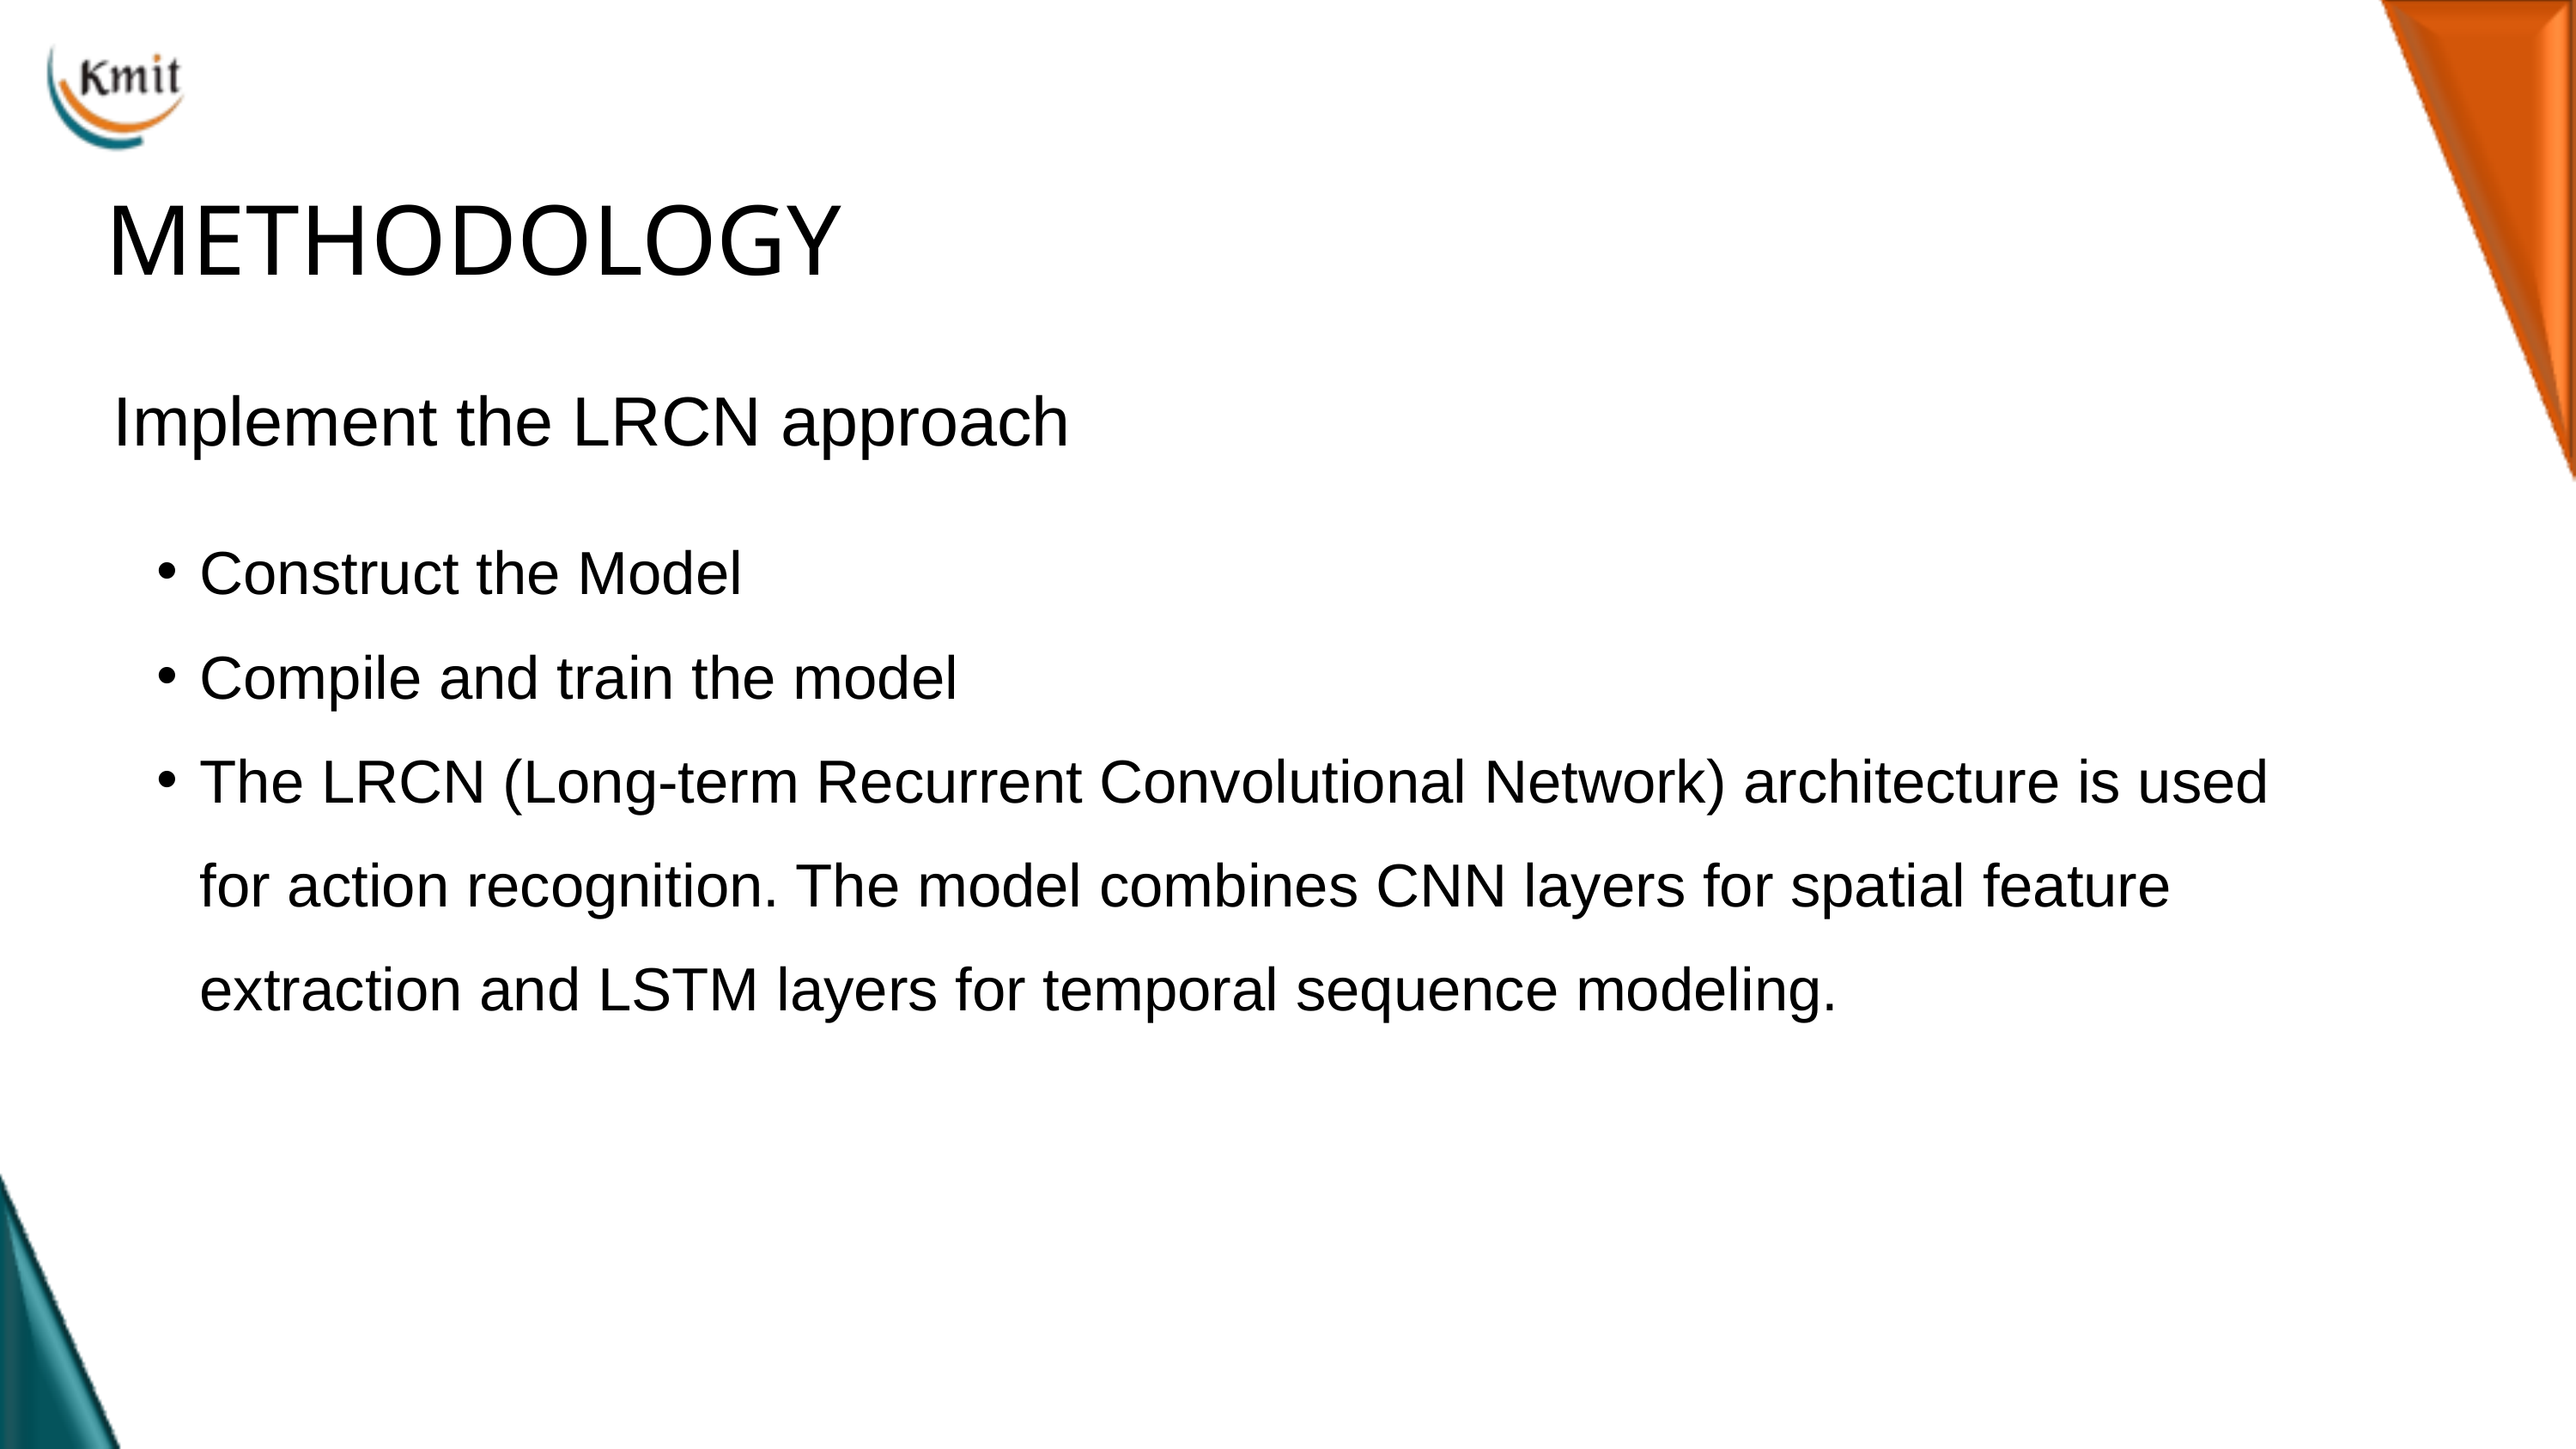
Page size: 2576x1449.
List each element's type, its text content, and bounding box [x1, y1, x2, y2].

text_box Implement the LRCN approach Construct the Model Compile and train the model The LRCN (Long-term Recurrent Convolutional Network) architecture is used for action recognition. The model combines CNN layers for spatial feature extraction and LSTM layers for temporal sequence modeling. [112, 358, 2310, 1082]
text_box [0, 0, 2576, 1449]
text_box METHODOLOGY [105, 190, 2576, 295]
